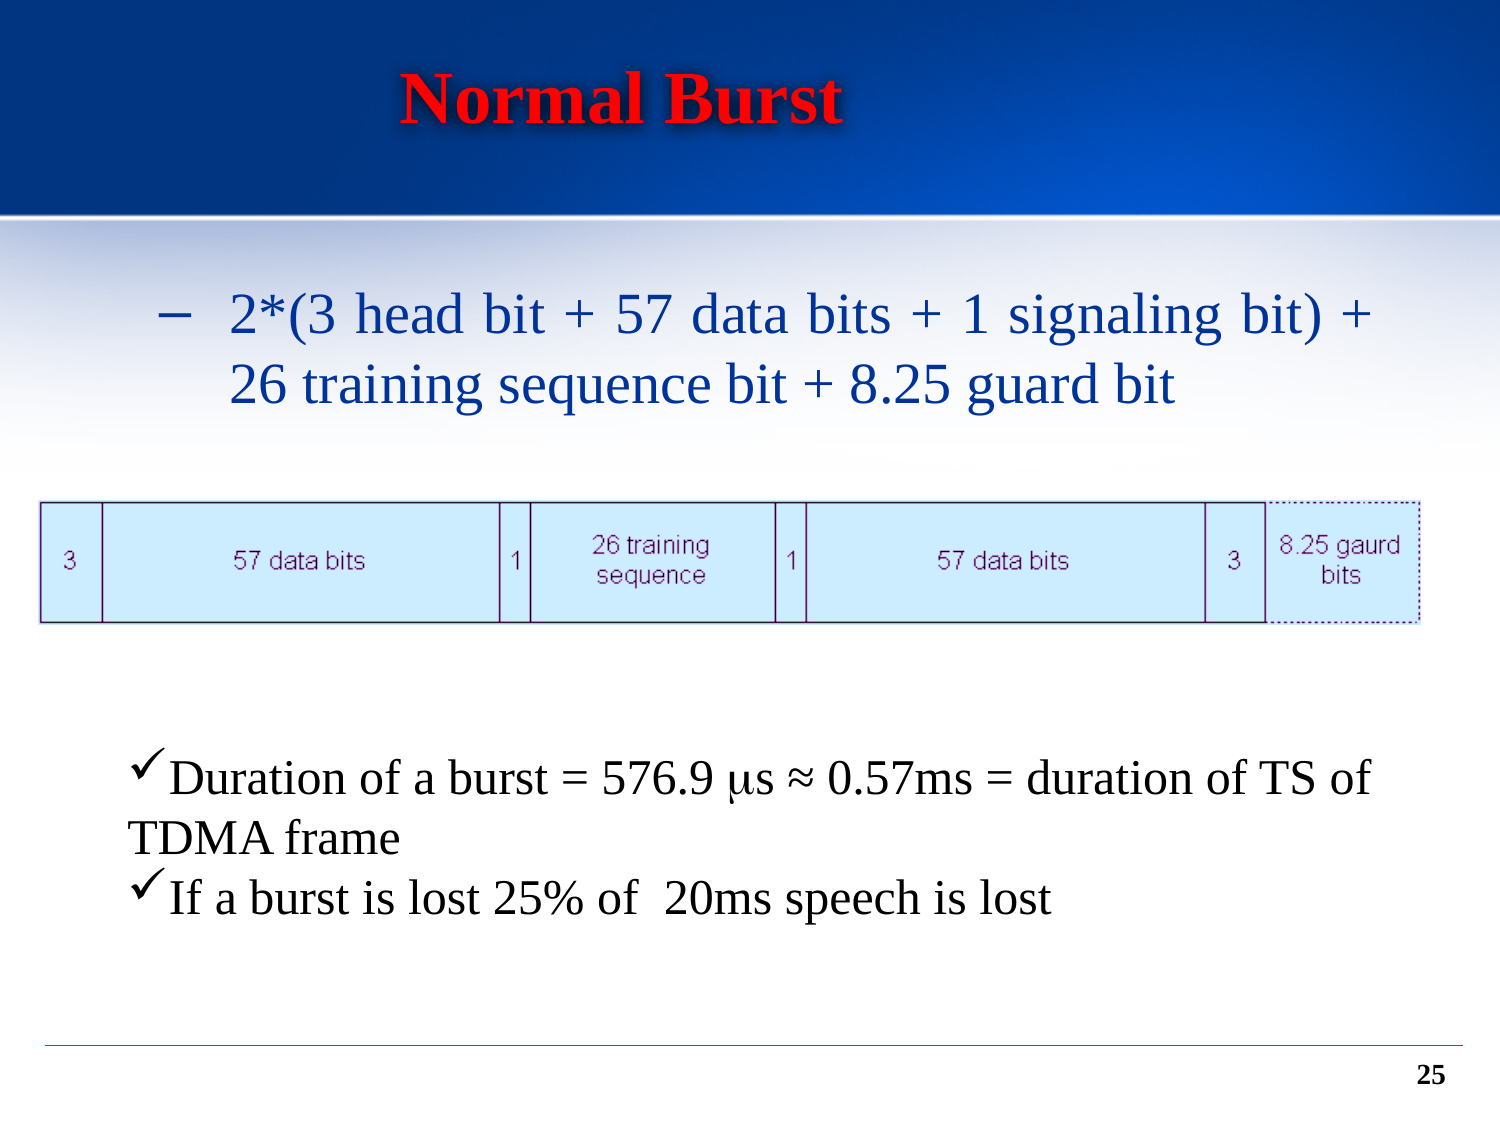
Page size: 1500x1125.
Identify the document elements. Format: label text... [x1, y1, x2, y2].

text_box Duration of a burst = 576.9 ms ≈ 0.57ms = duration of TS of TDMA frame If a burst is lost 25% of 20ms speech is lost [112, 737, 1400, 933]
title Normal Burst [399, 37, 950, 150]
list 2*(3 head bit + 57 data bits + 1 signaling bit) + 26 training sequence bit + 8.25 guard bit [99, 275, 1375, 438]
slide_number 25 [1325, 1042, 1462, 1103]
picture [0, 0, 1500, 1125]
